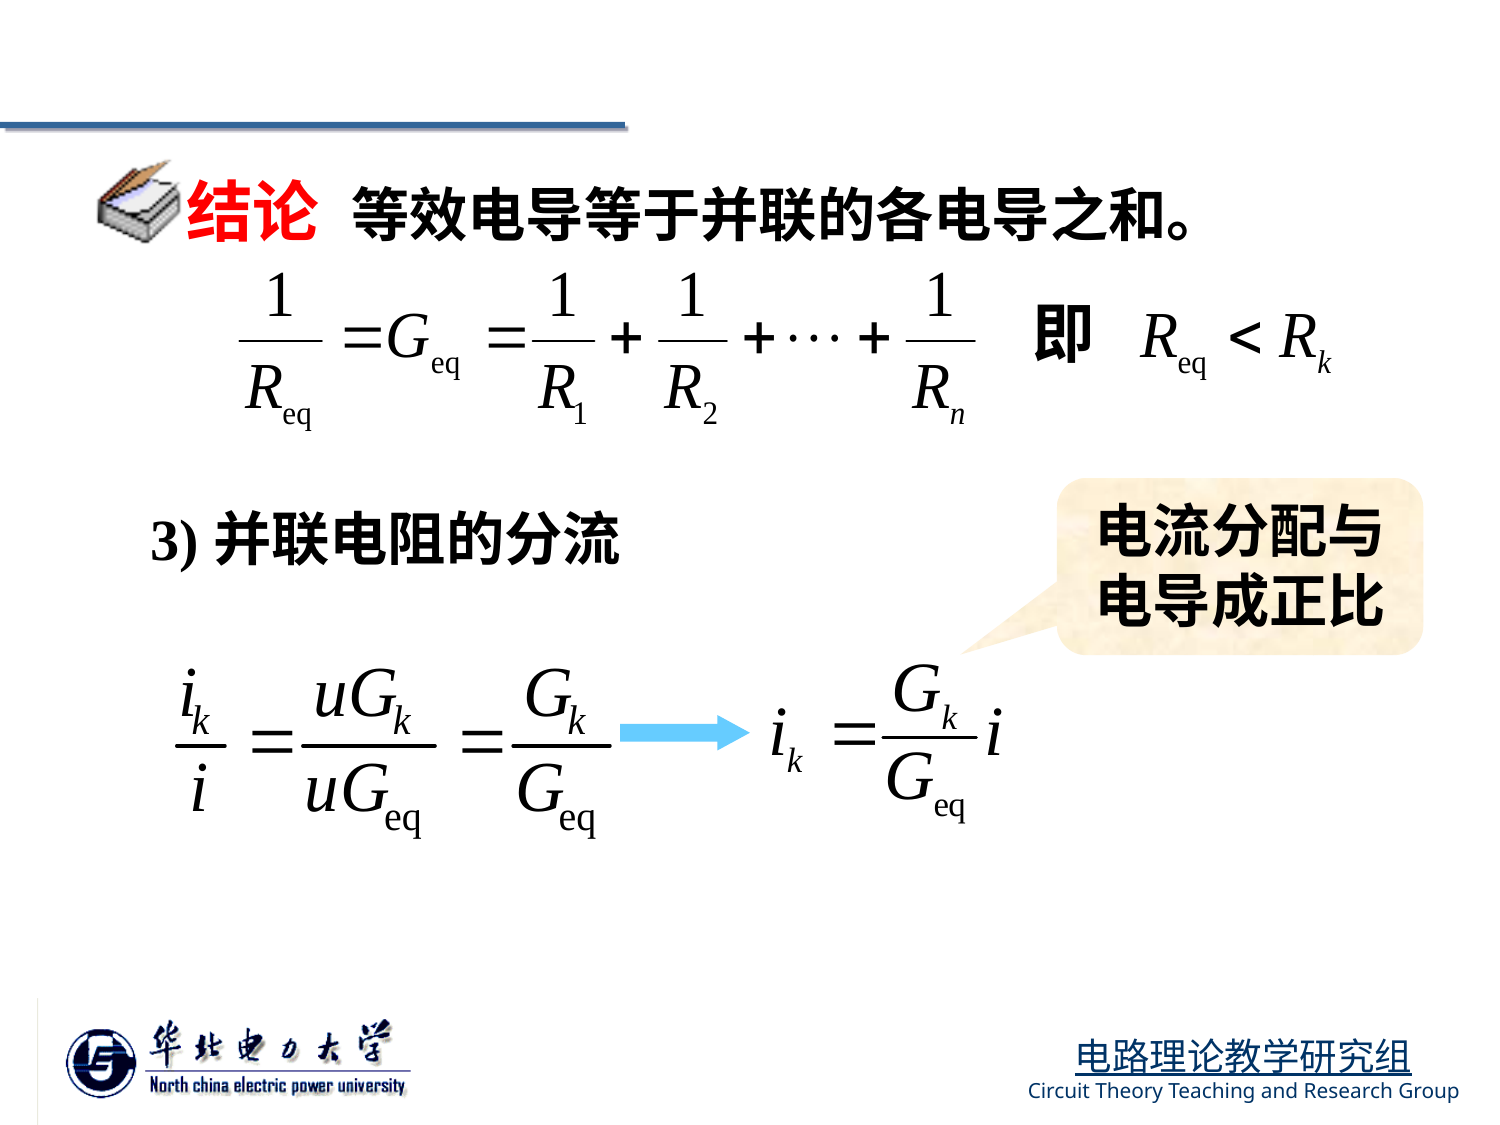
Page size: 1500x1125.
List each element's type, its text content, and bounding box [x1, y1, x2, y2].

text_box 电流分配与电导成正比 [976, 478, 1424, 656]
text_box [64, 135, 335, 276]
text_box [229, 253, 1341, 439]
picture [37, 997, 413, 1125]
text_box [162, 641, 626, 852]
text_box 等效电导等于并联的各电导之和。 [339, 170, 1365, 256]
text_box [629, 715, 750, 751]
text_box 3)并联电阻的分流 [135, 494, 703, 580]
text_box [761, 643, 1010, 833]
